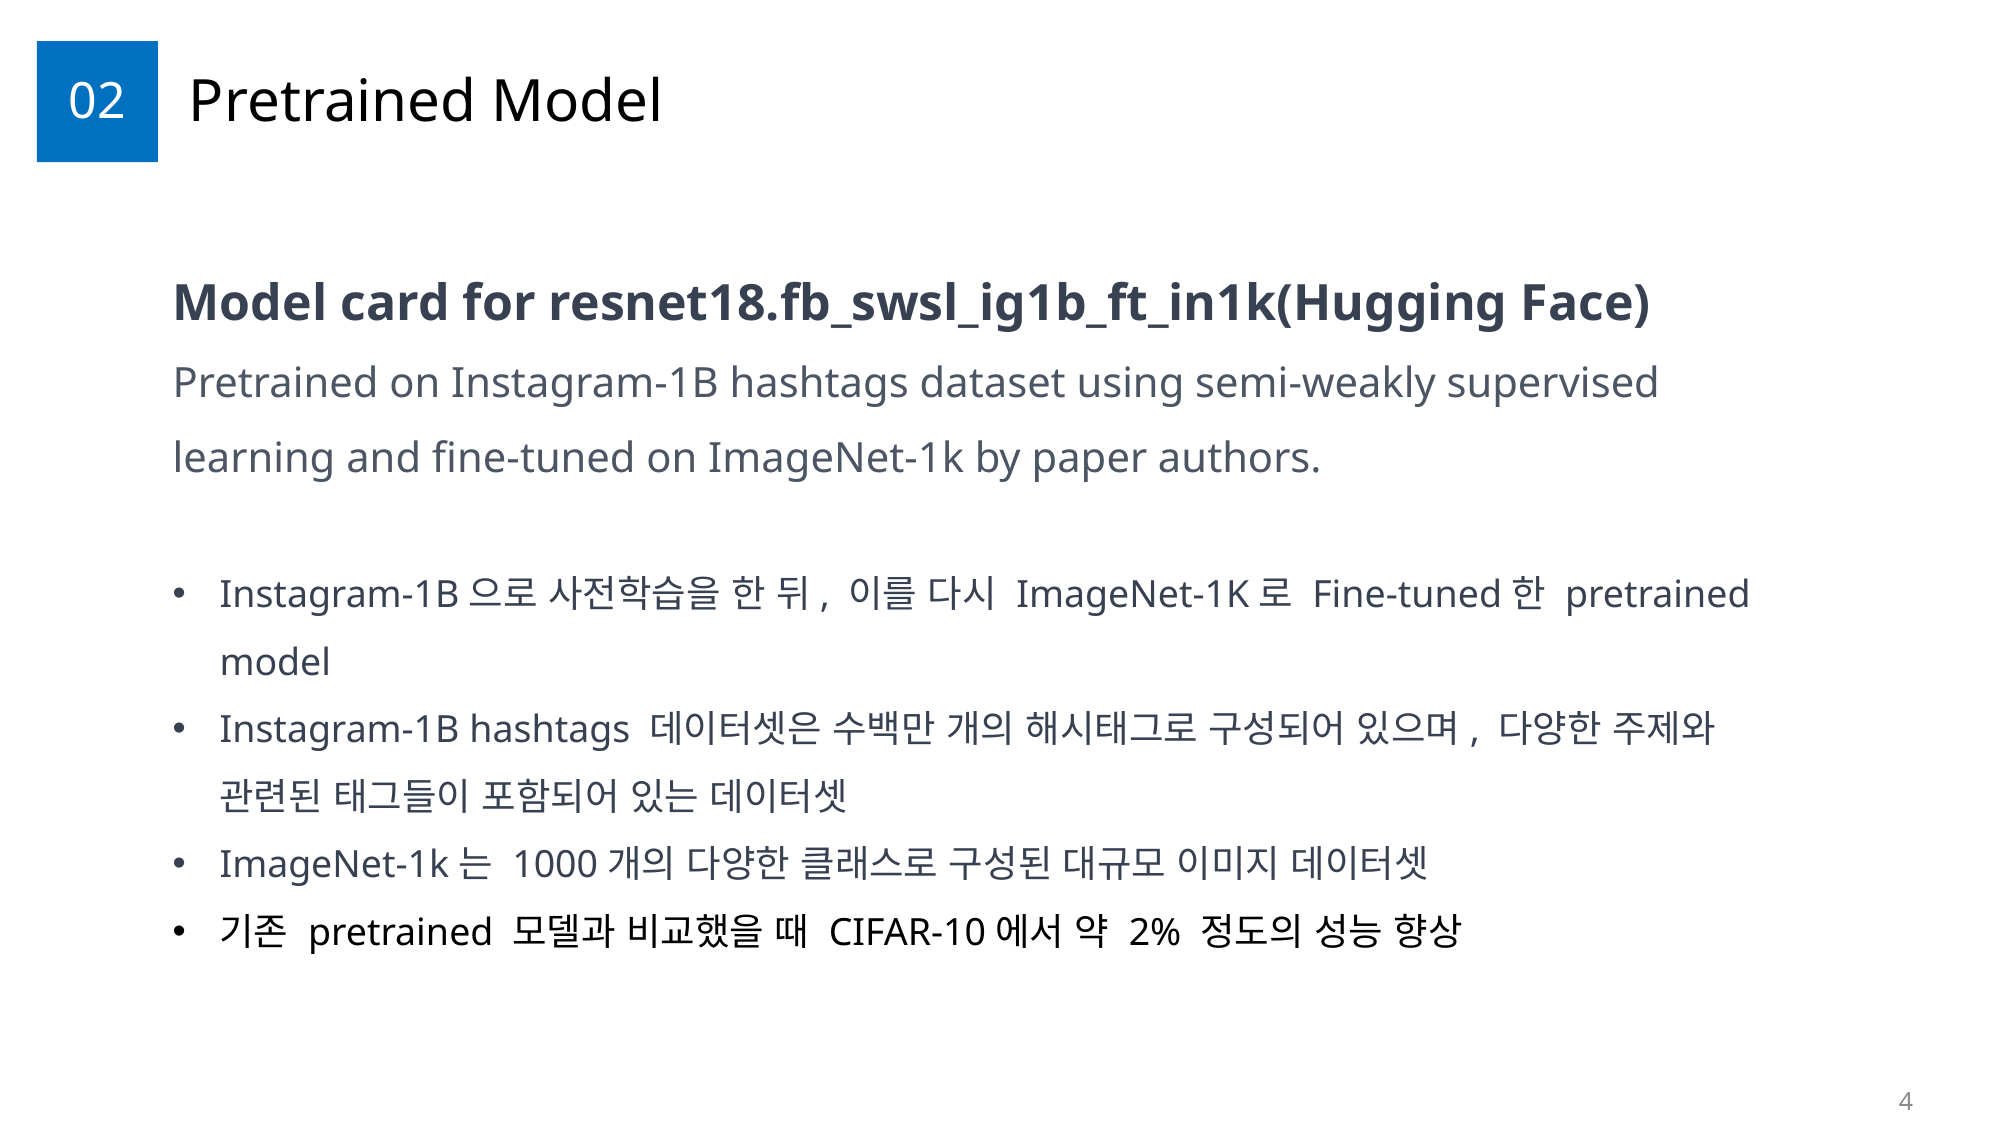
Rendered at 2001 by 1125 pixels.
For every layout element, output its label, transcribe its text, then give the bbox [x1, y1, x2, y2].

title Pretrained Model [173, 42, 1932, 163]
list 02 [36, 42, 158, 163]
text_box Model card for resnet18.fb_swsl_ig1b_ft_in1k(Hugging Face) Pretrained on Instagram-1B hashtags dataset using semi-weakly supervised learning and fine-tuned on ImageNet-1k by paper authors. Instagram-1B으로 사전학습을 한 뒤, 이를 다시 ImageNet-1K로 Fine-tuned한 pretrained model Instagram-1B hashtags 데이터셋은 수백만 개의 해시태그로 구성되어 있으며, 다양한 주제와 관련된 태그들이 포함되어 있는 데이터셋 ImageNet-1k는 1000개의 다양한 클래스로 구성된 대규모 이미지 데이터셋 기존 pretrained 모델과 비교했을 때 CIFAR-10에서 약 2% 정도의 성능 향상 [157, 233, 1813, 961]
slide_number 4 [1812, 1079, 2000, 1125]
